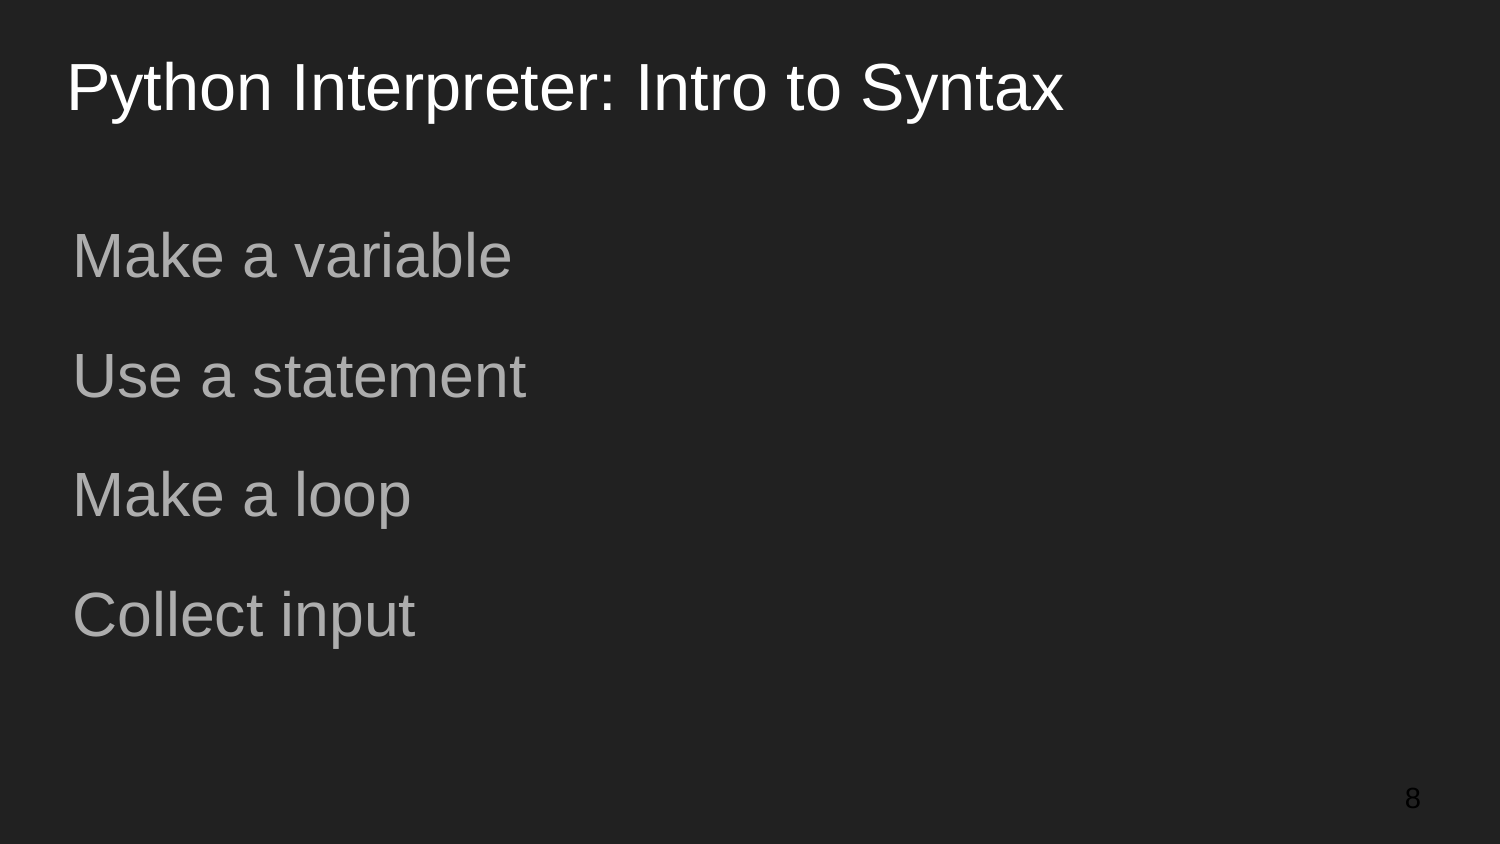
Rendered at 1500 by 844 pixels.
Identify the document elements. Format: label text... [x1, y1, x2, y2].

list Make a variable Use a statement Make a loop Collect input [51, 189, 1449, 750]
slide_number ‹#› [1389, 764, 1480, 830]
title Python Interpreter: Intro to Syntax [51, 28, 1449, 167]
